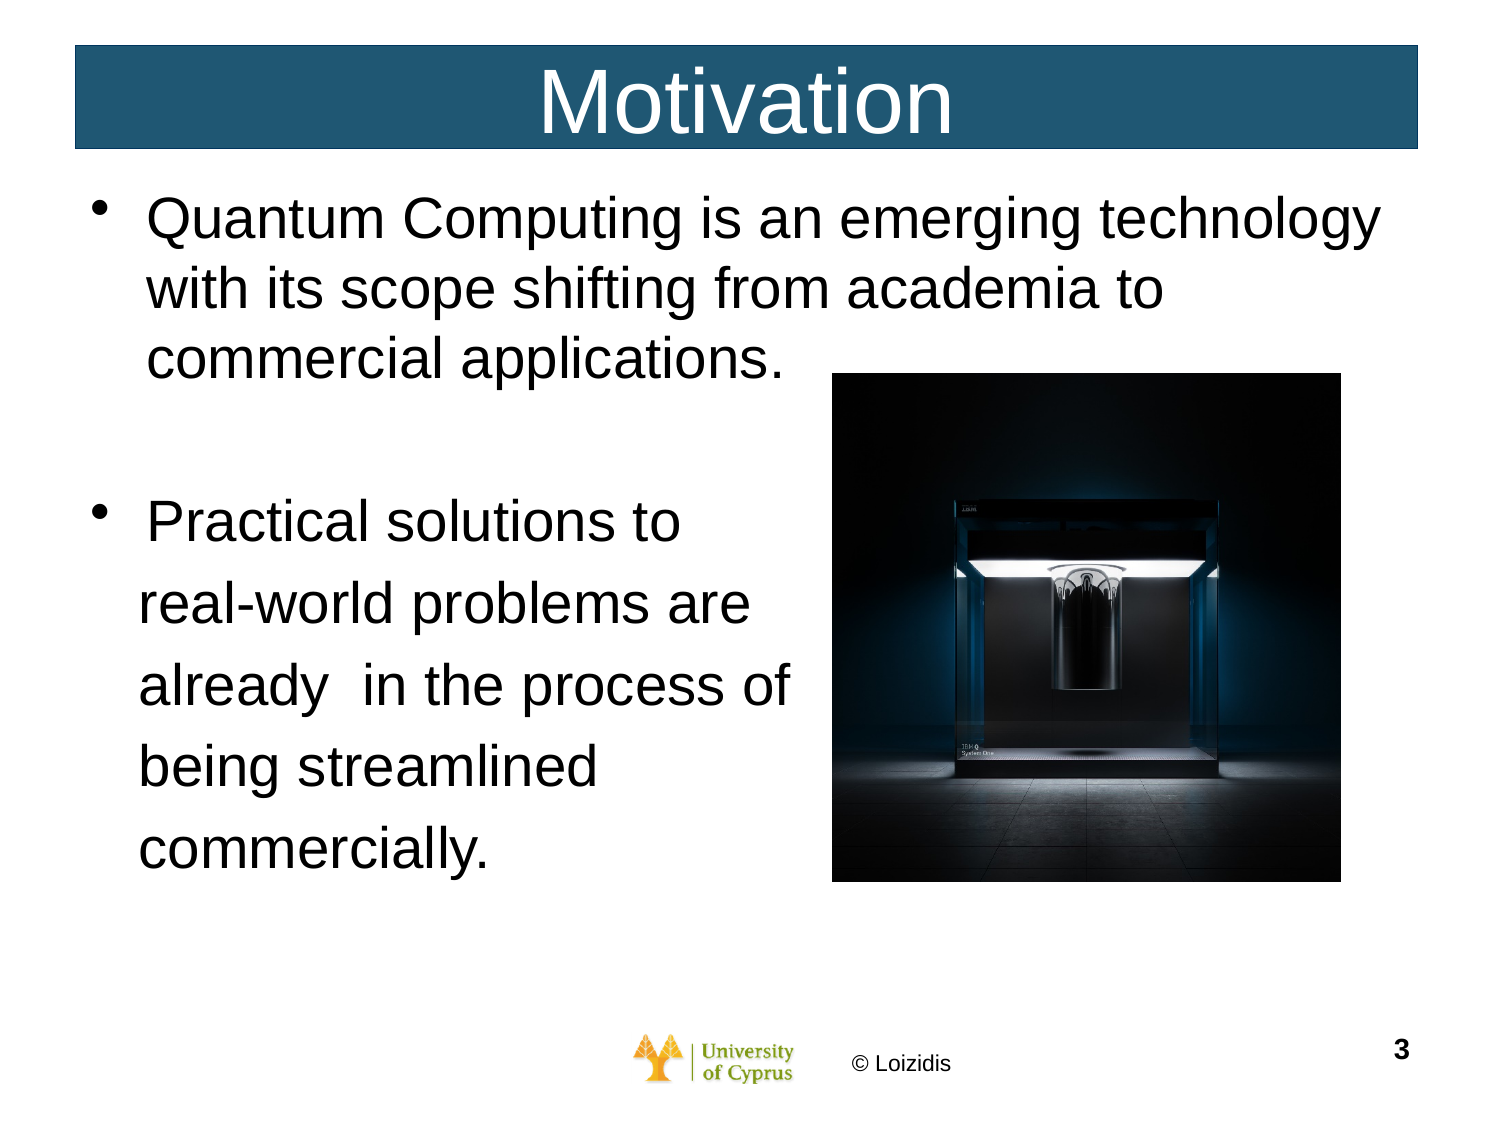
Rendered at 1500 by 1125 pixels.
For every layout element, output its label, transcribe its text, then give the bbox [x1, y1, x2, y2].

picture [832, 373, 1341, 882]
picture [631, 1032, 795, 1084]
list Quantum Computing is an emerging technology with its scope shifting from academia to commercial applications. Practical solutions to real-world problems are already in the process of being streamlined commercially. [75, 172, 1418, 1024]
title Motivation [75, 45, 1418, 149]
